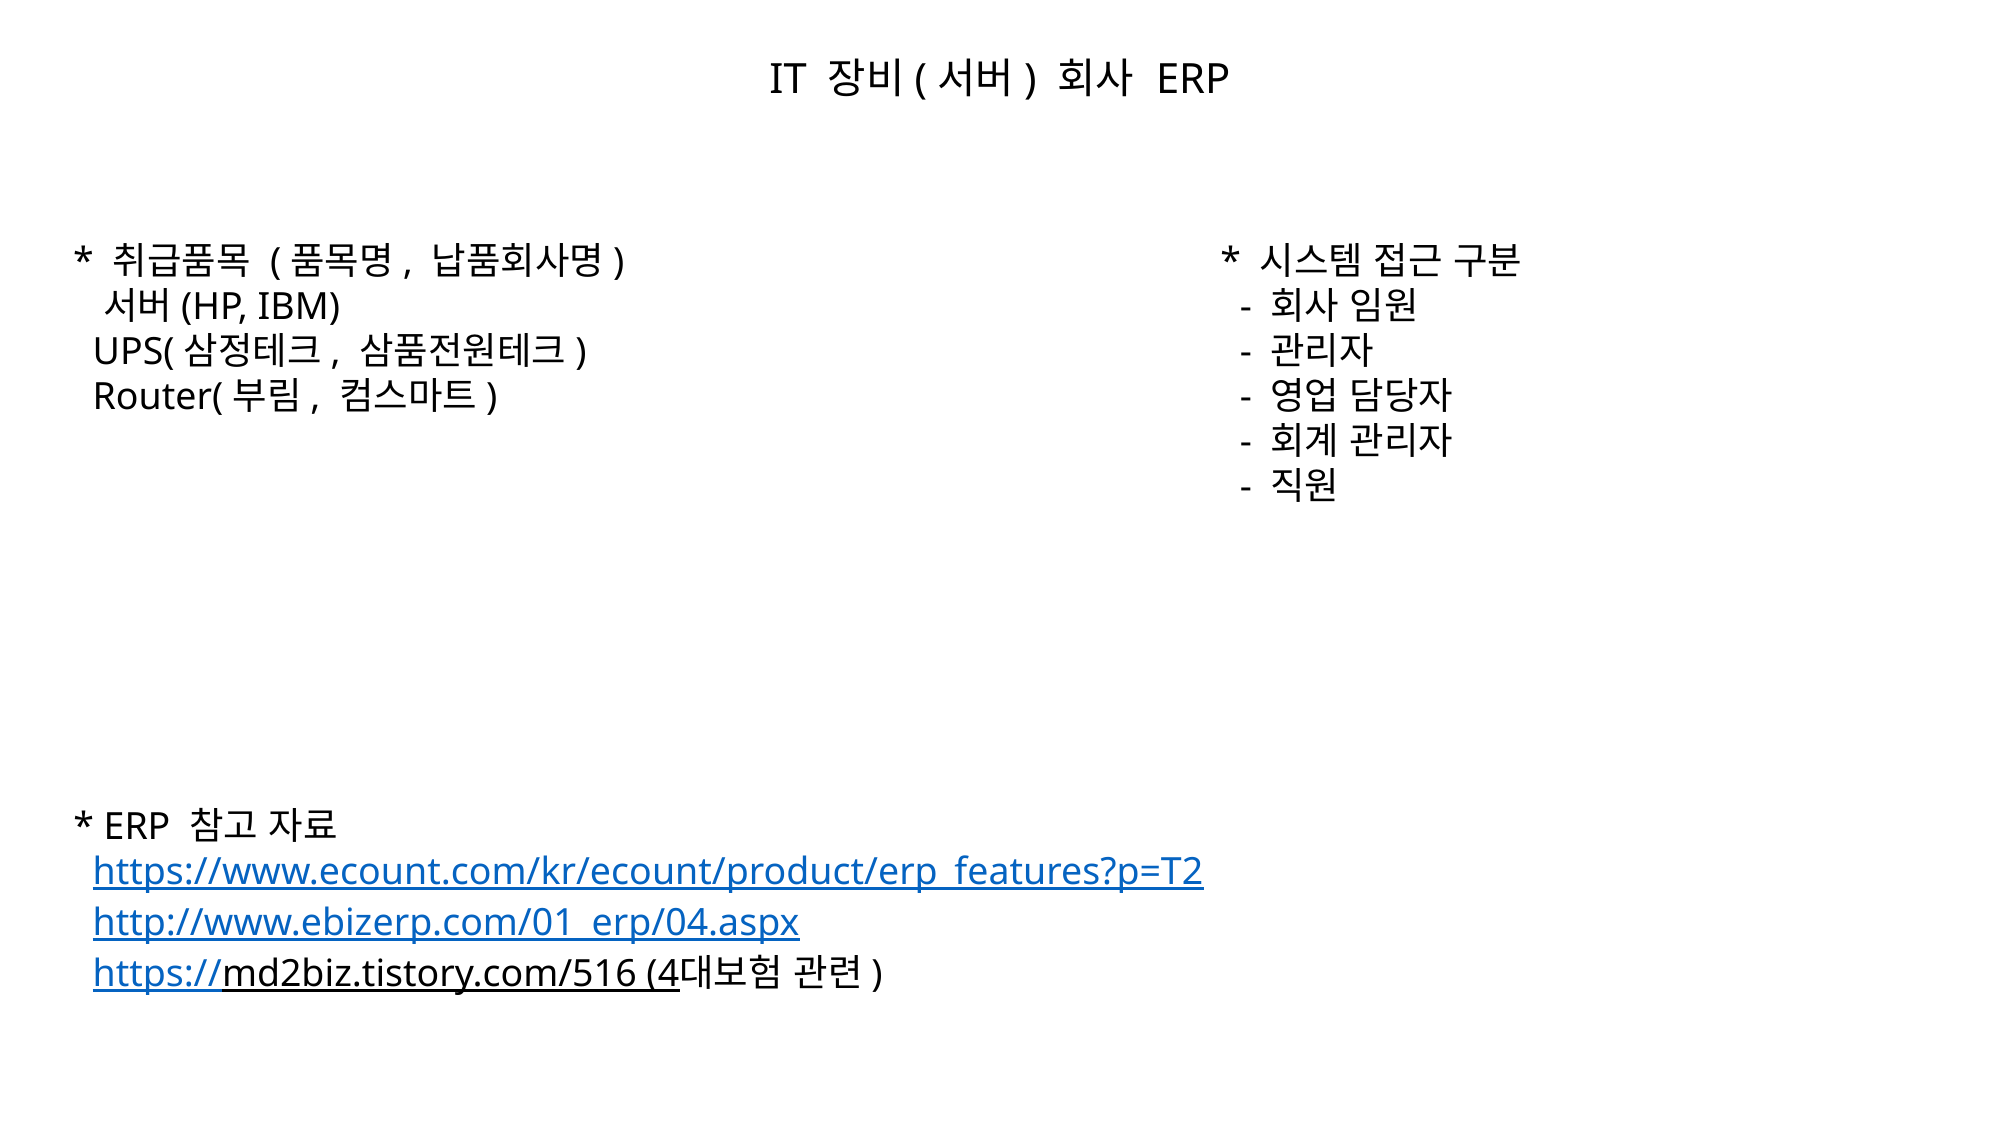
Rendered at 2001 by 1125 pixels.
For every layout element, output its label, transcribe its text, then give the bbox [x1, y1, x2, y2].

text_box IT 장비(서버) 회사 ERP [0, 44, 2000, 109]
text_box * ERP 참고 자료 https://www.ecount.com/kr/ecount/product/erp_features?p=T2 http://www.ebizerp.com/01_erp/04.aspx https://md2biz.tistory.com/516 (4대보험 관련) [58, 794, 1968, 1008]
text_box * 시스템 접근 구분 - 회사 임원 - 관리자 - 영업 담당자 - 회계 관리자 - 직원 [1205, 229, 1638, 515]
text_box * 취급품목 (품목명, 납품회사명) 서버(HP, IBM) UPS(삼정테크, 삼품전원테크) Router(부림, 컴스마트) [58, 229, 1000, 425]
